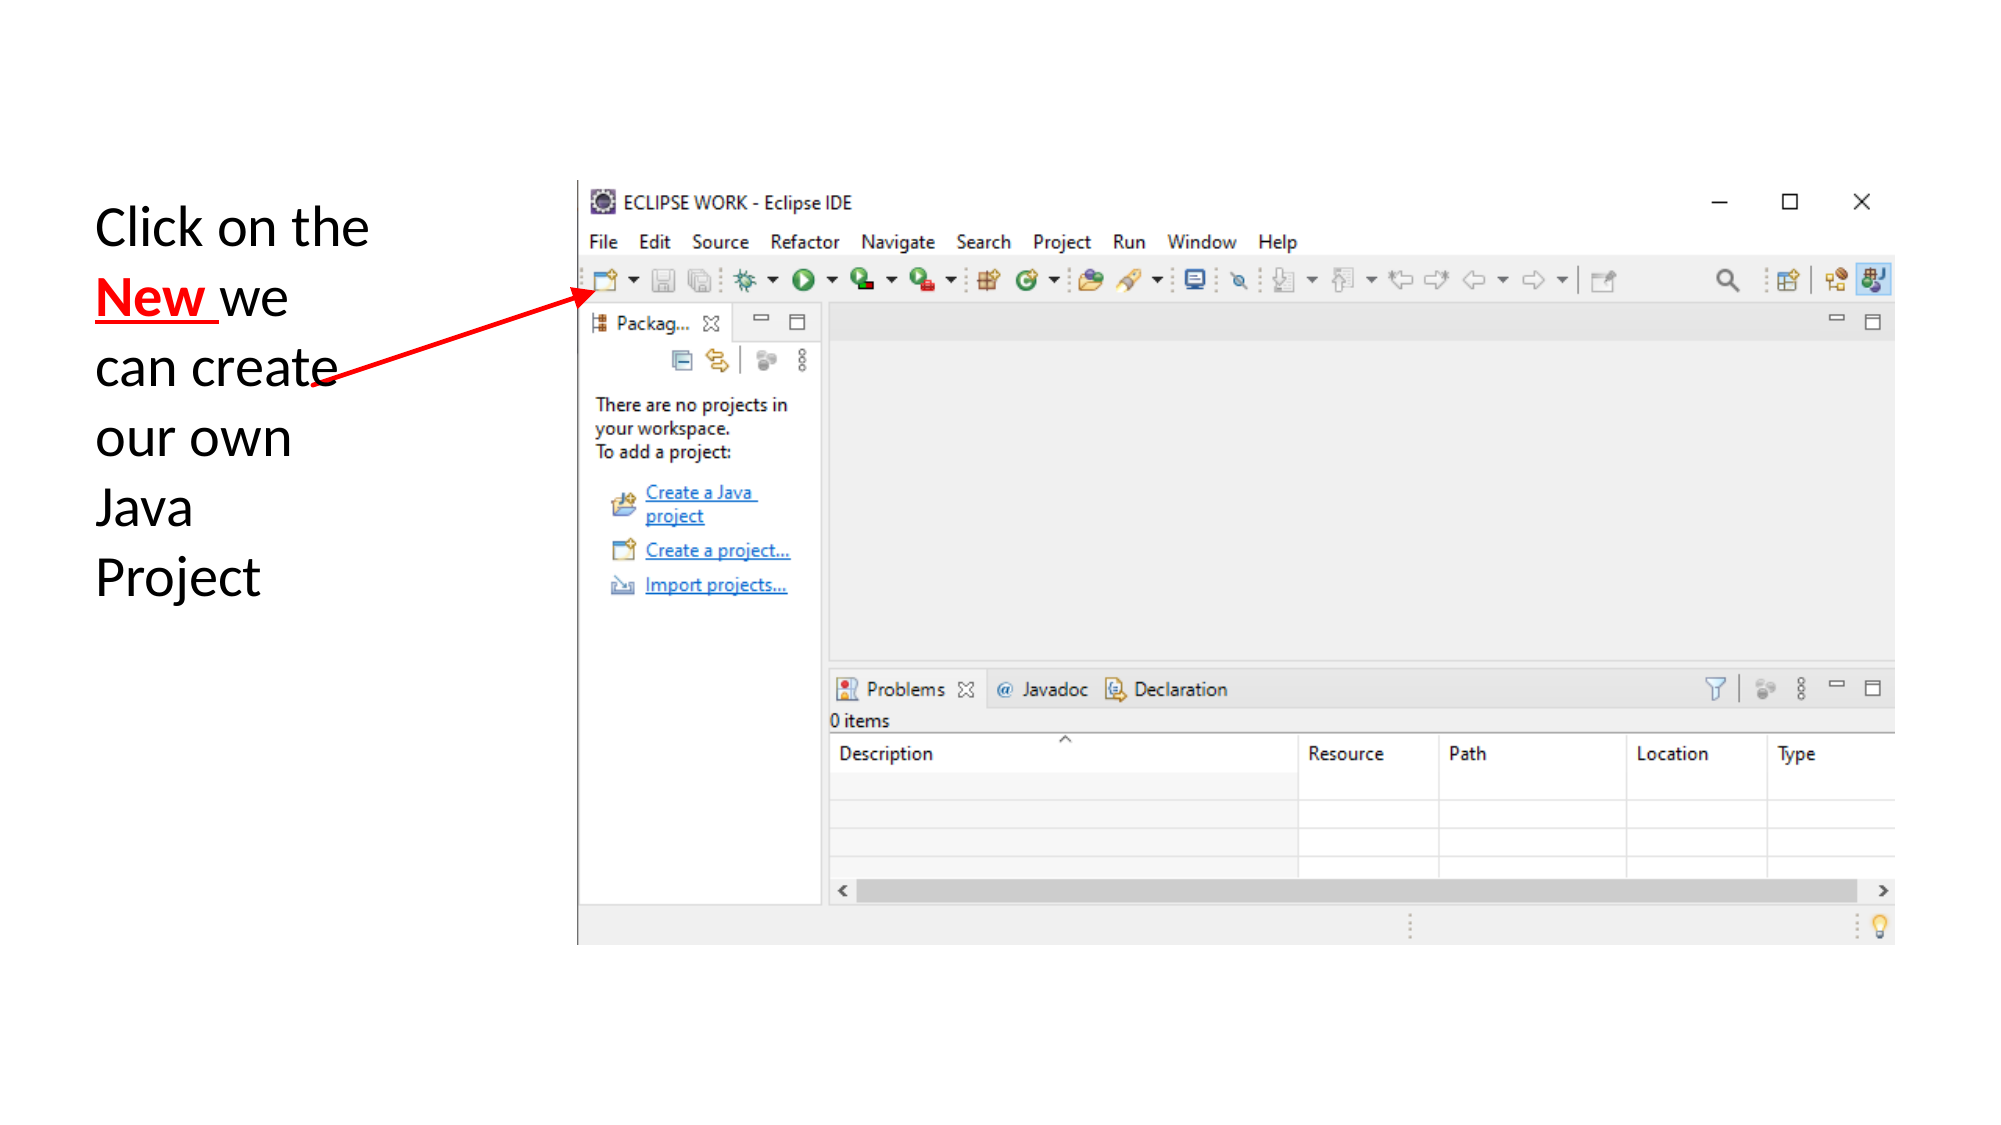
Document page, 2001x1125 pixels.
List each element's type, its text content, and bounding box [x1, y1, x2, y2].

text_box Click on the New we can create our own Java Project [80, 180, 387, 616]
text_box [312, 290, 596, 386]
picture [577, 180, 1895, 945]
